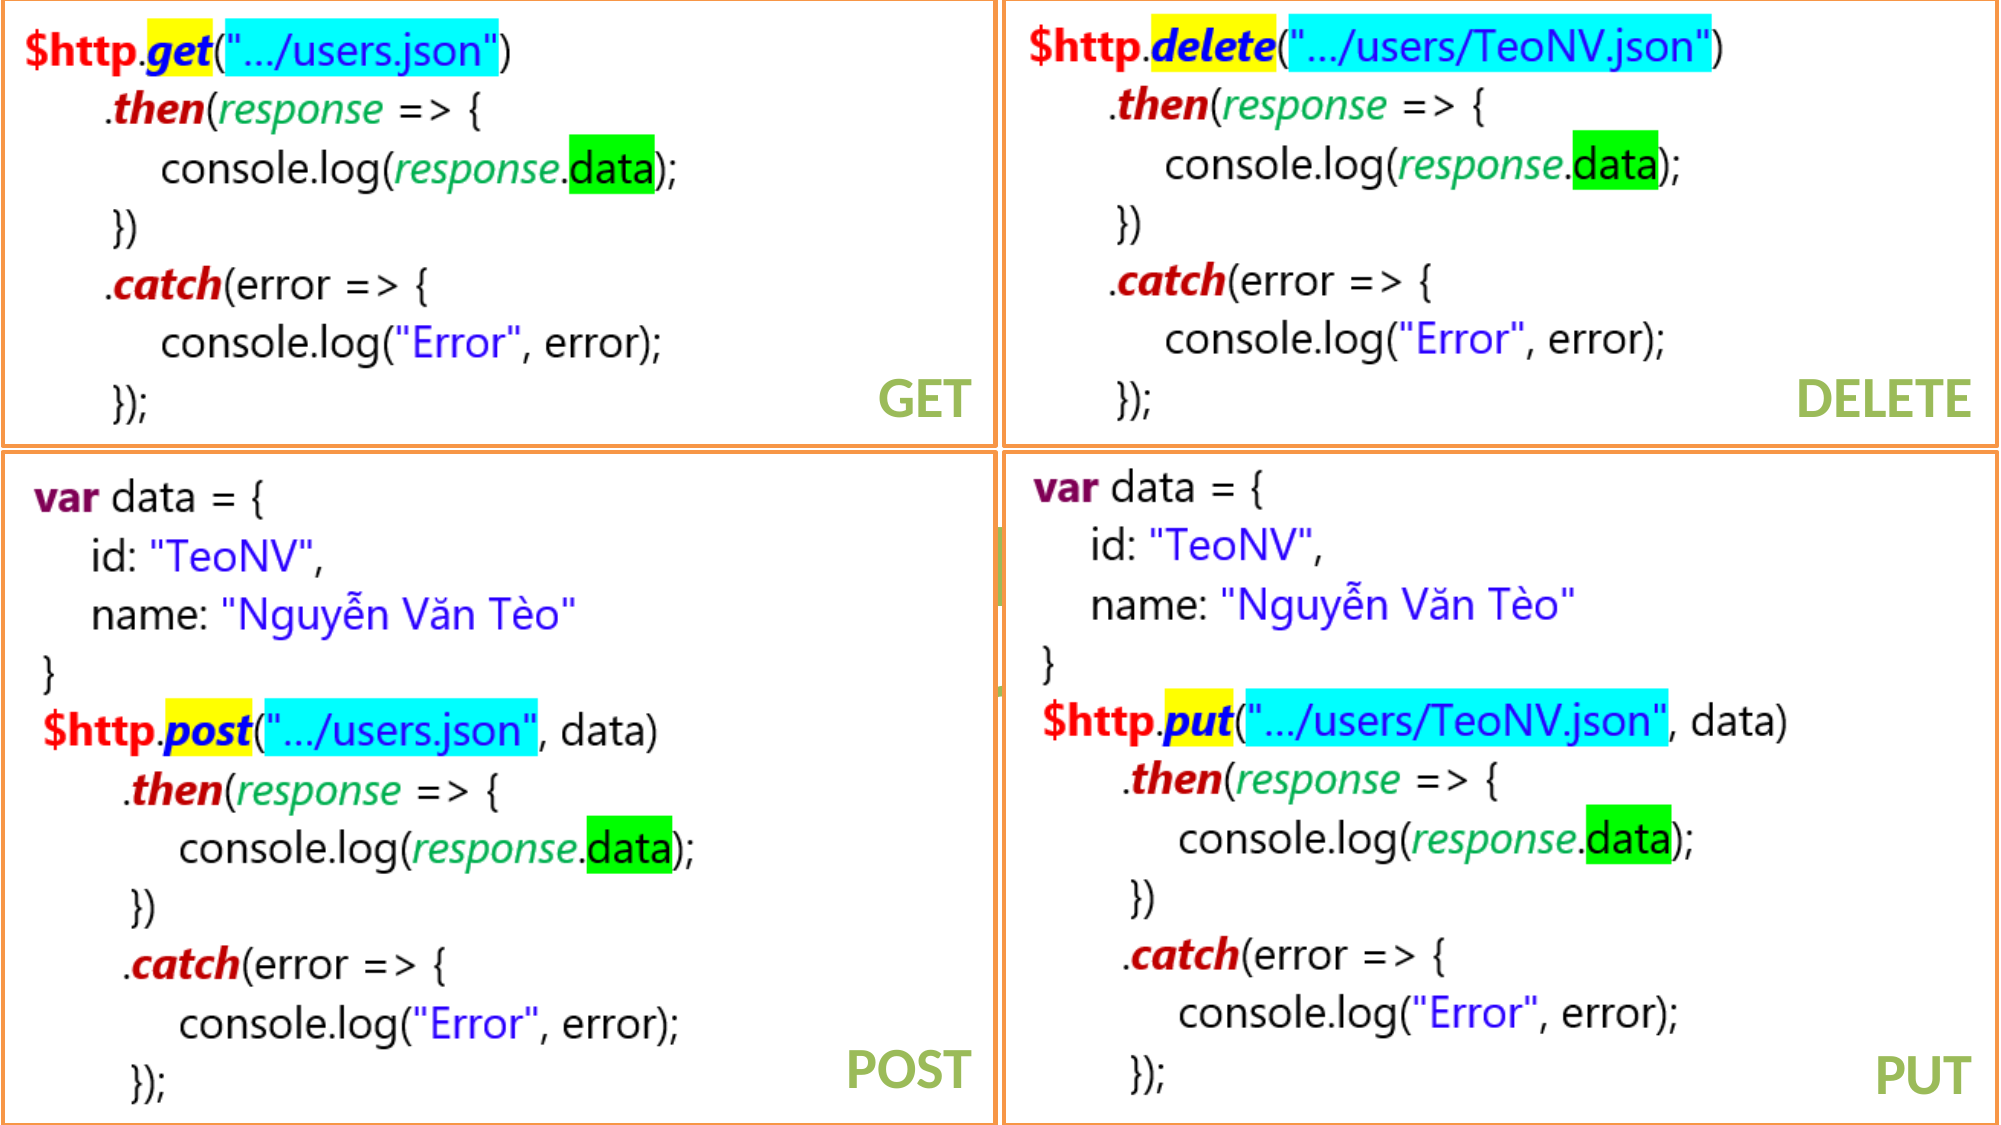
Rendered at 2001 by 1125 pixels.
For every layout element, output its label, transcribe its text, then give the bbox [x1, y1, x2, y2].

picture [22, 14, 681, 432]
text_box [1002, 0, 1999, 448]
text_box POST [831, 1022, 988, 1108]
text_box [1, 450, 998, 1125]
text_box DELETE [1781, 351, 1988, 437]
picture [1020, 461, 1801, 1115]
picture [1020, 8, 1738, 438]
text_box GET [863, 351, 988, 437]
text_box [1002, 450, 1999, 1125]
text_box PUT [1859, 1028, 1988, 1114]
text_box AngularJS $http Service Examples [998, 486, 1002, 772]
picture [22, 470, 701, 1109]
text_box [1, 0, 998, 448]
